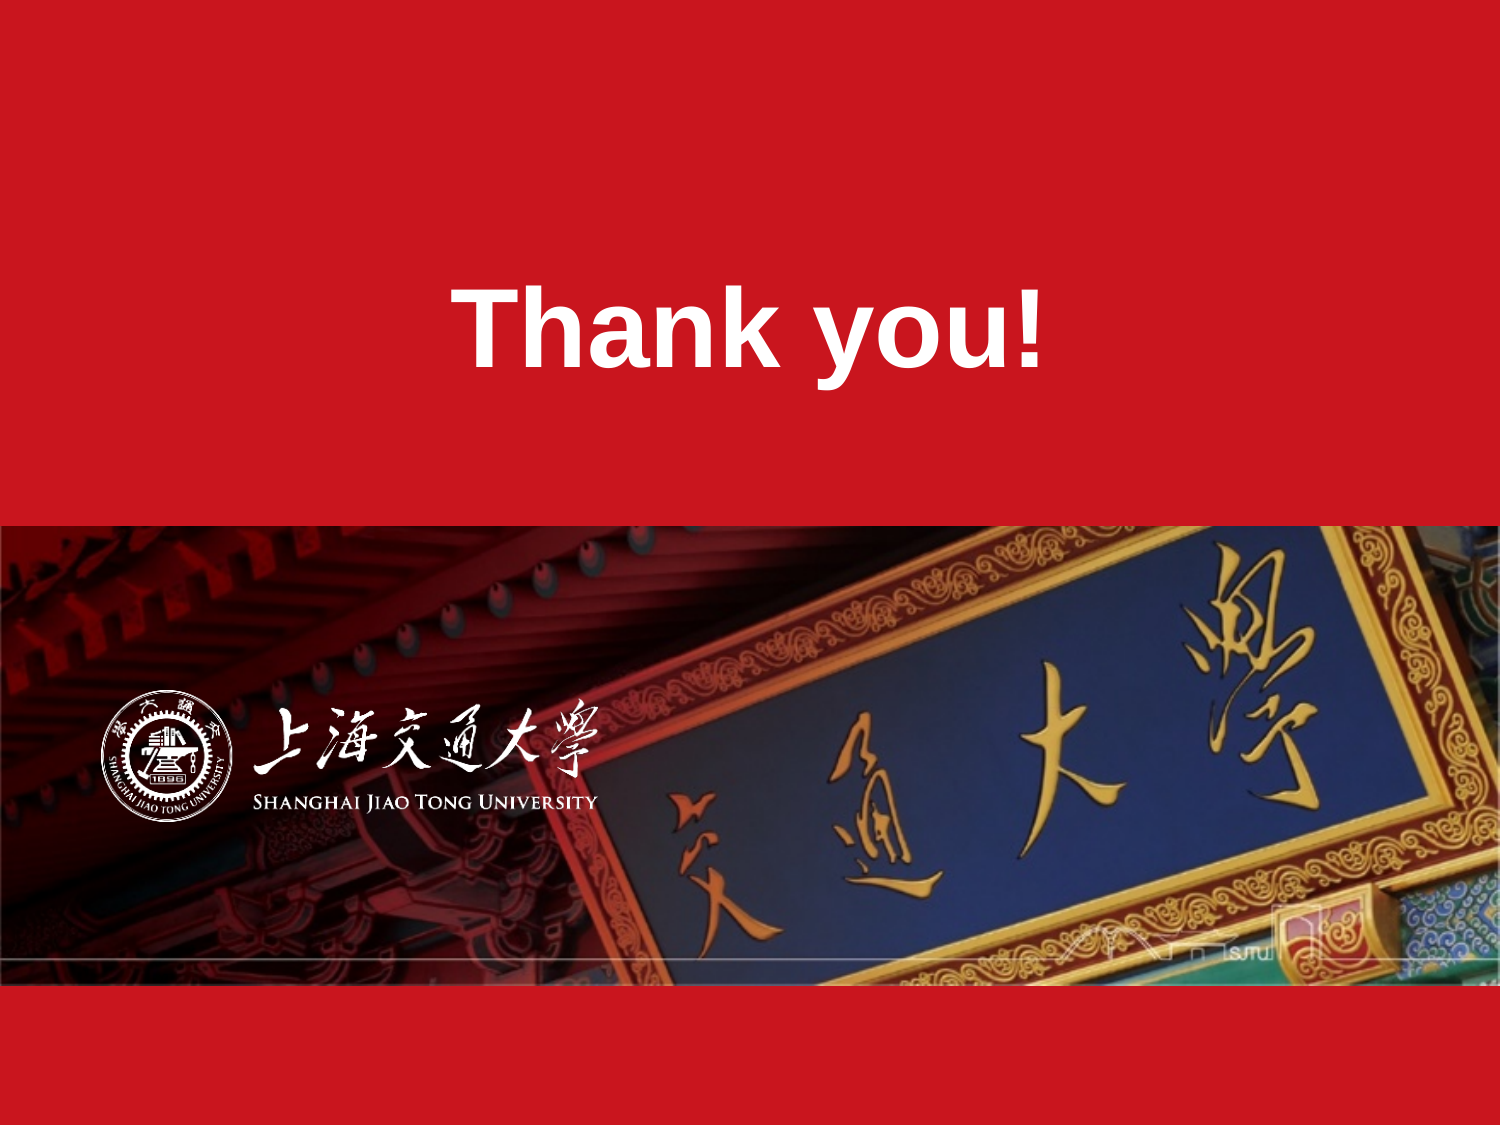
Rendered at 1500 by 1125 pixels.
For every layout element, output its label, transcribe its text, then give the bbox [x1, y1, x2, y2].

picture [0, 526, 1500, 986]
text_box Thank you! [60, 255, 1440, 408]
